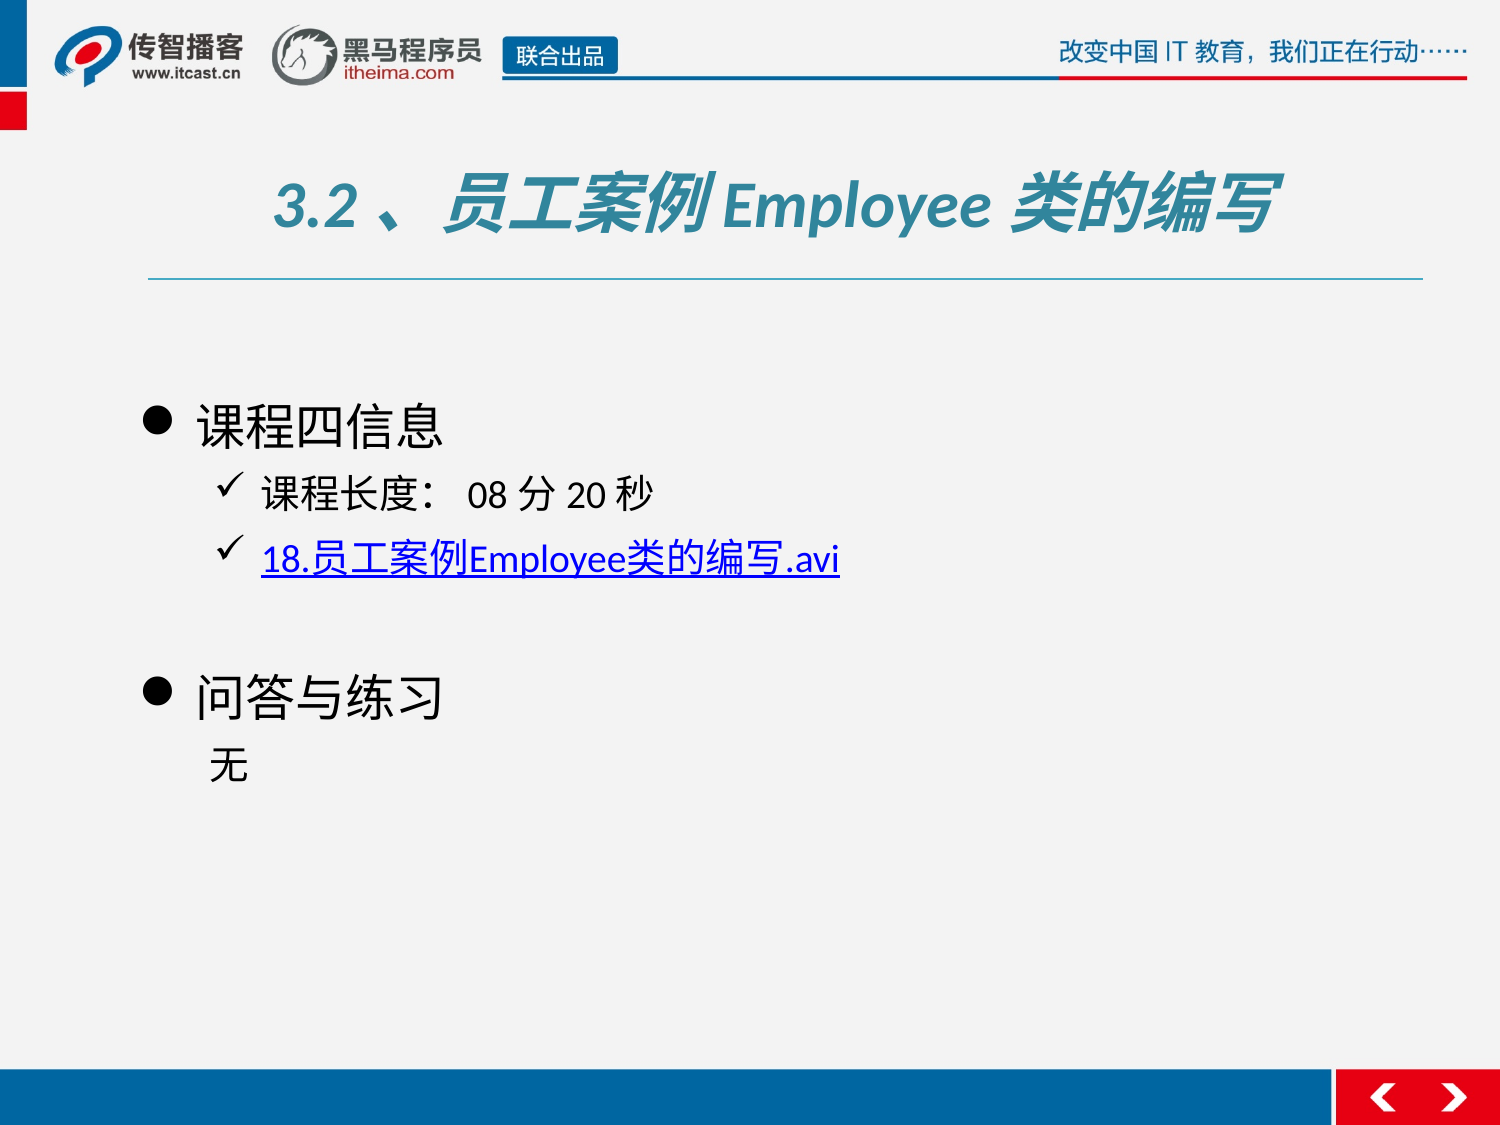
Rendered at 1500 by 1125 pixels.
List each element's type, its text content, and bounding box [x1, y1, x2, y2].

title 3.2、员工案例Employee类的编写 [123, 82, 1424, 320]
text_box 课程四信息 课程长度：08分20秒 18.员工案例Employee类的编写.avi 问答与练习 无 [123, 315, 1387, 1024]
picture [0, 0, 1500, 1125]
